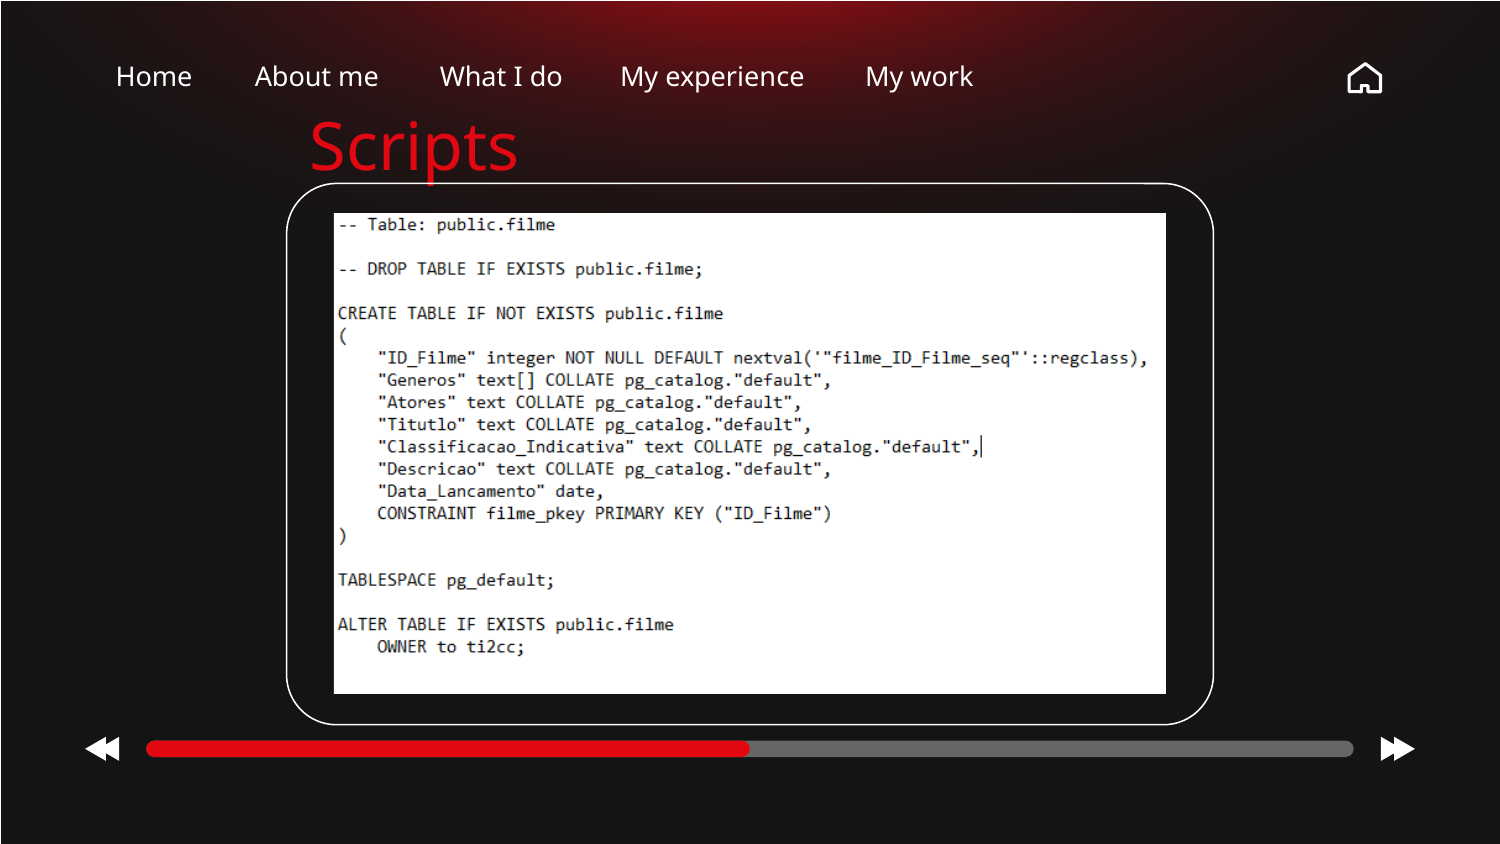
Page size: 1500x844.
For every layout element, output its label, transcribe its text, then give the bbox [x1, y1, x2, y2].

text_box [85, 736, 106, 761]
text_box [106, 736, 120, 761]
text_box [1349, 63, 1381, 92]
text_box [1380, 736, 1394, 761]
text_box [1394, 736, 1415, 761]
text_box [145, 740, 1354, 758]
picture [2, 2, 1500, 844]
text_box [286, 183, 1214, 725]
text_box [100, 51, 1028, 104]
text_box Scripts [294, 108, 1316, 179]
